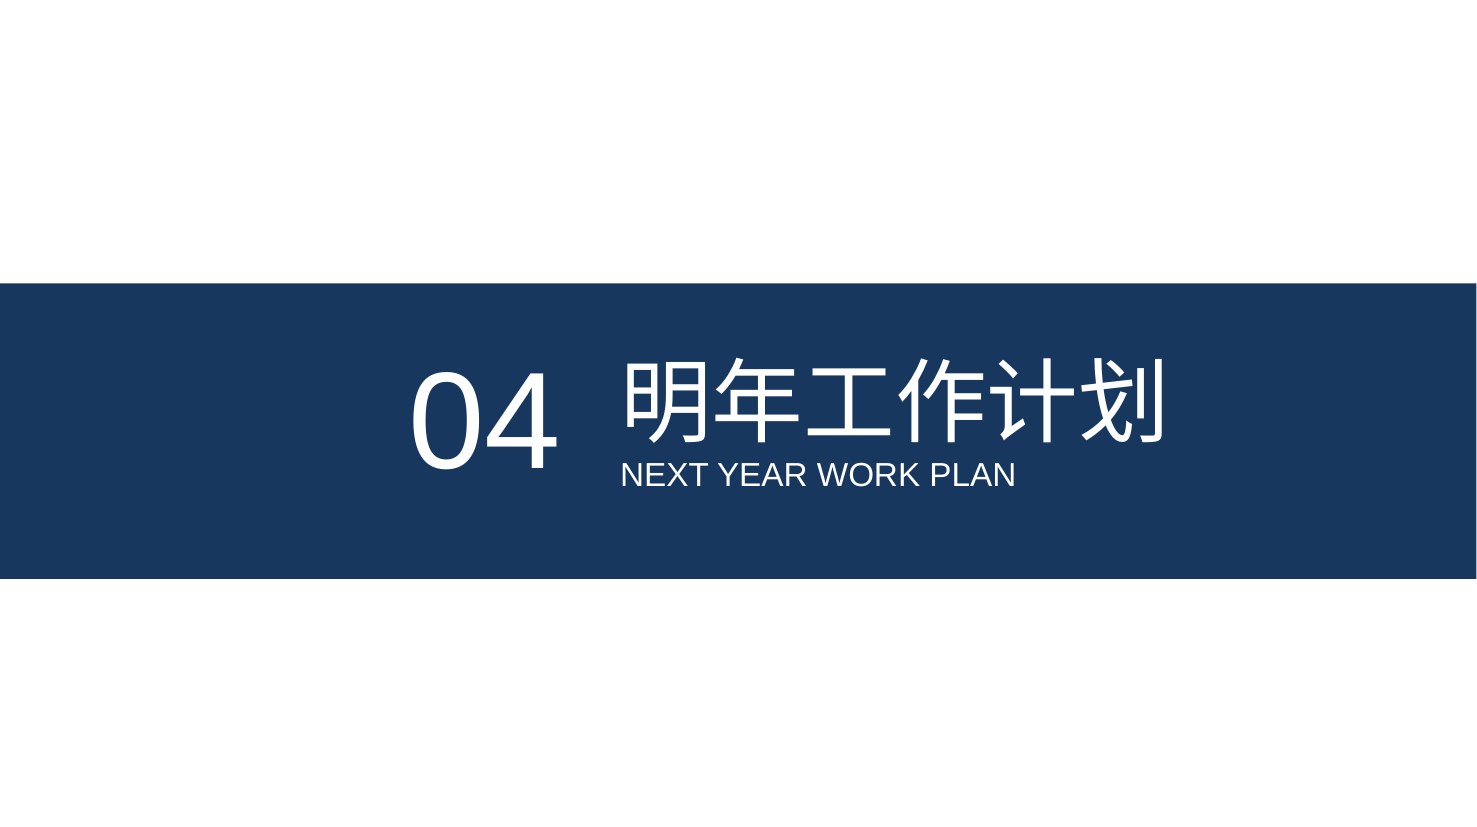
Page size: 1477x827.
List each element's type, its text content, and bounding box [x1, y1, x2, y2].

text_box [0, 281, 1477, 581]
text_box 明年工作计划 NEXT YEAR WORK PLAN [620, 491, 1258, 495]
text_box 04 [360, 306, 610, 522]
